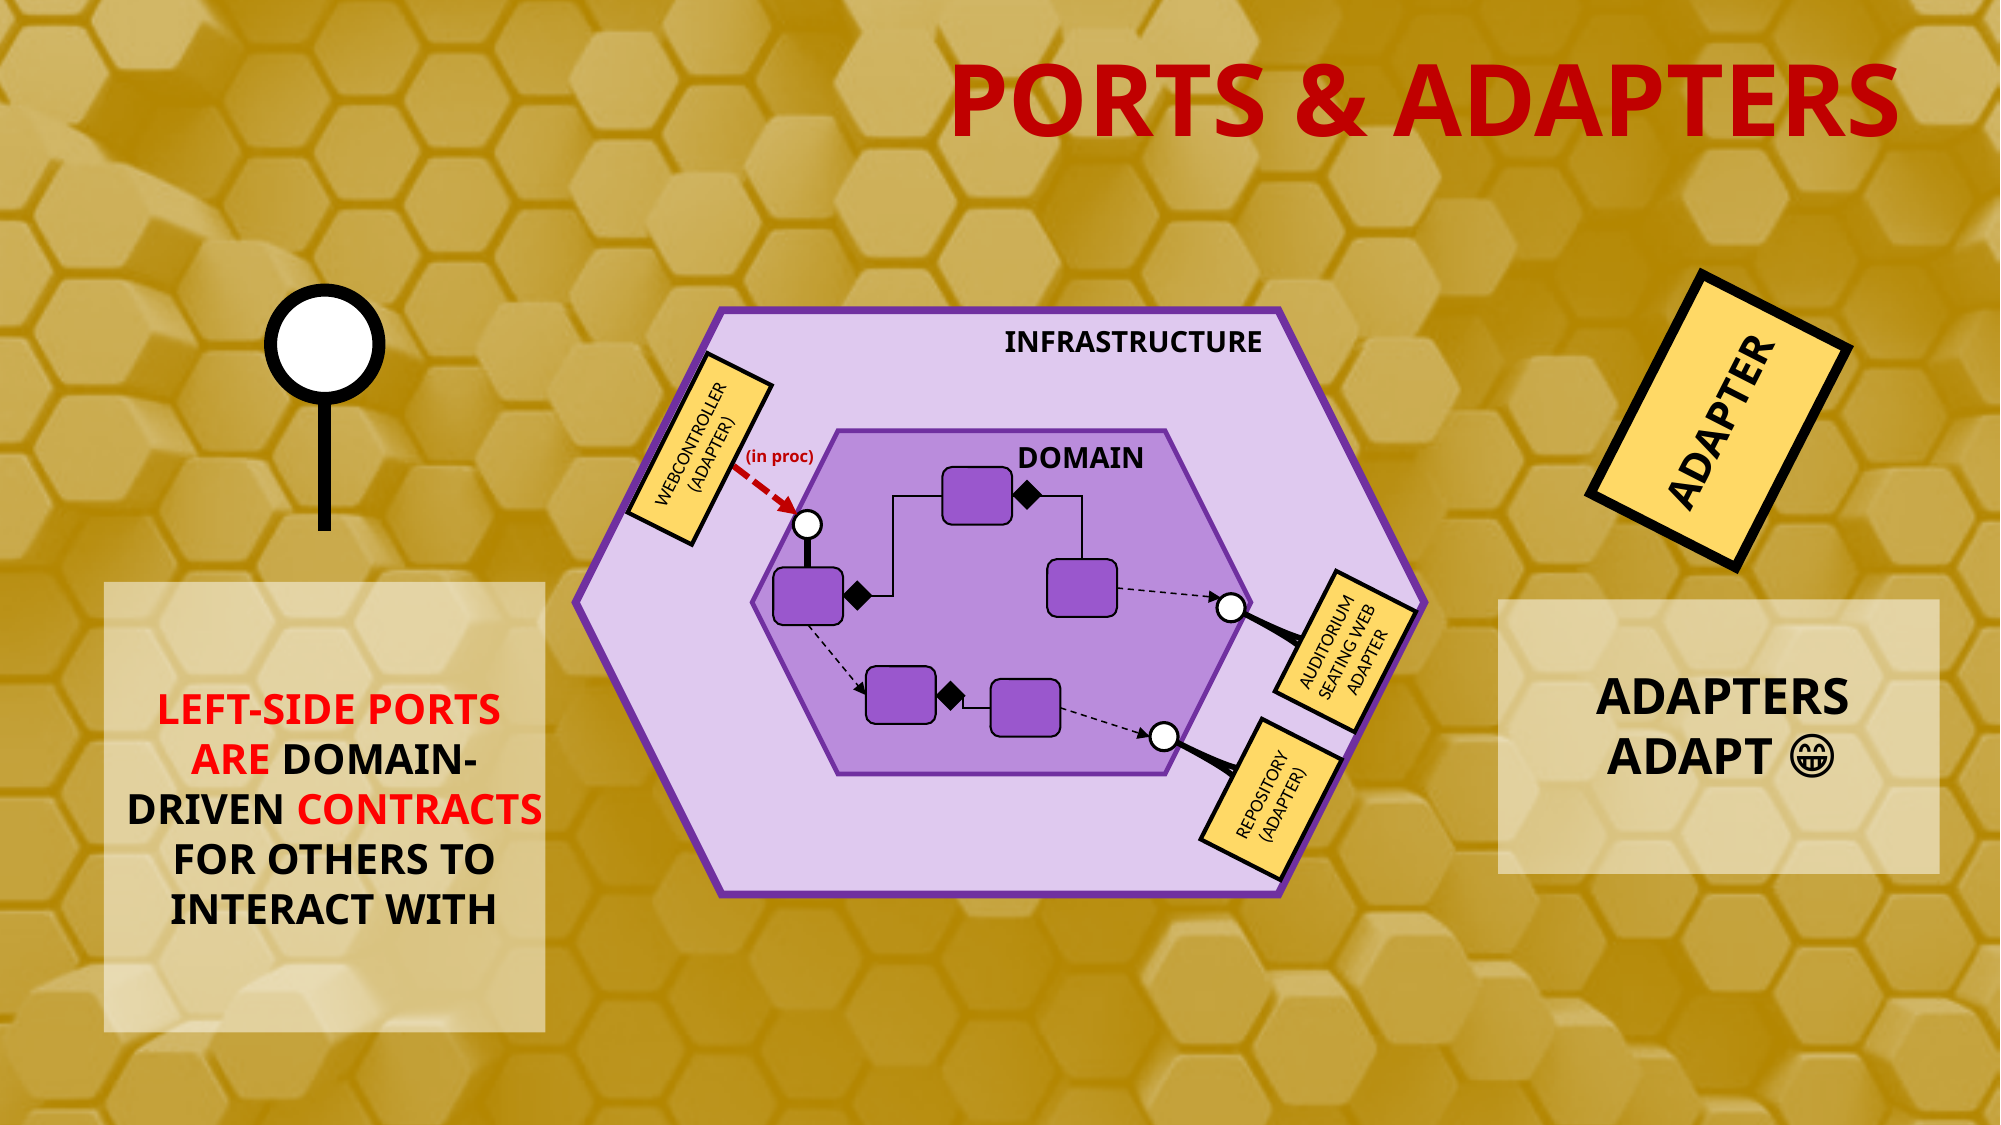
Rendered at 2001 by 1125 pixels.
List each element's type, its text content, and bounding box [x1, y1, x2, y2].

text_box Adapter [1589, 272, 1849, 569]
text_box Left-side Ports are domain-driven Contracts for others to interact with [107, 675, 562, 941]
text_box [103, 581, 546, 1033]
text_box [575, 310, 1425, 895]
text_box [1498, 792, 1940, 874]
text_box Adapters adapt 😁 [1495, 656, 1951, 792]
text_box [270, 289, 379, 532]
text_box Ports & Adapters [90, 28, 1917, 164]
text_box [1498, 599, 1940, 656]
